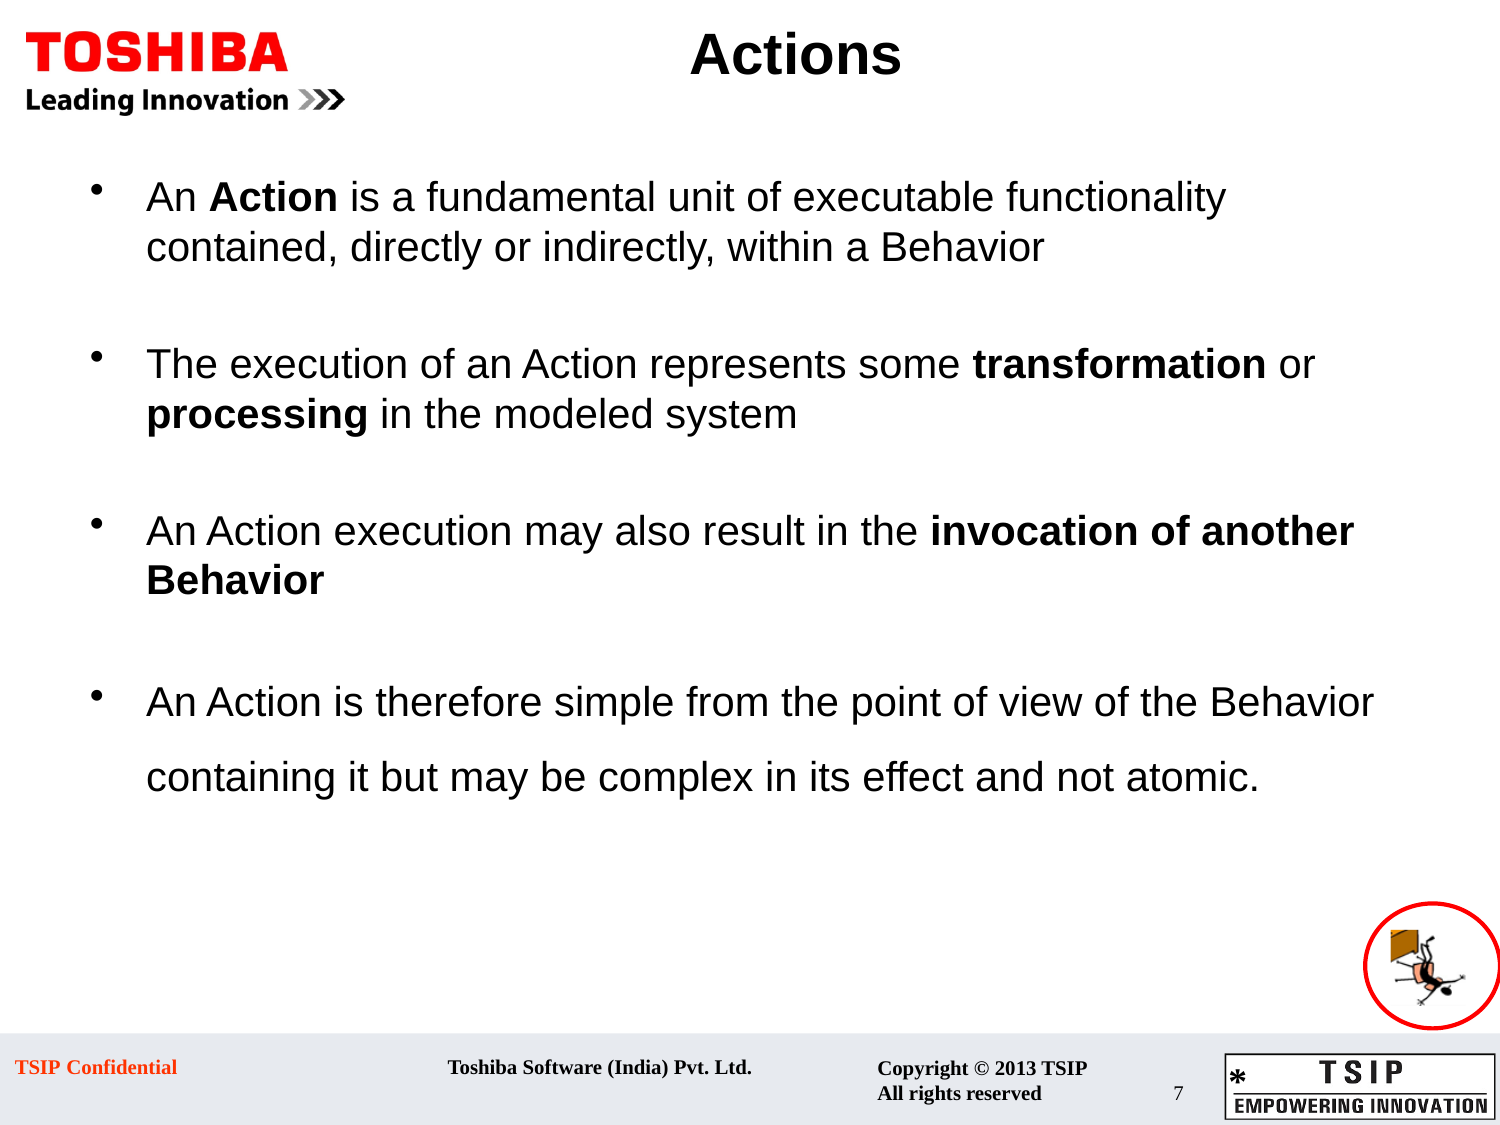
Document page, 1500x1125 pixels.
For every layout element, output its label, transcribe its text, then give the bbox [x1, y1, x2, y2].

text_box Actions [674, 8, 919, 94]
text_box [1365, 928, 1379, 1004]
picture [1384, 922, 1470, 1007]
picture [26, 31, 345, 116]
text_box * [1213, 1049, 1263, 1110]
picture [1224, 1053, 1496, 1120]
text_box [1386, 903, 1500, 1029]
list An Action is a fundamental unit of executable functionality contained, directly or indirectly, within a Behavior The execution of an Action represents some transformation or processing in the modeled system An Action execution may also result in the invocation of another Behavior An Action is therefore simple from the point of view of the Behavior containing it but may be complex in its effect and not atomic. [75, 162, 1425, 1005]
